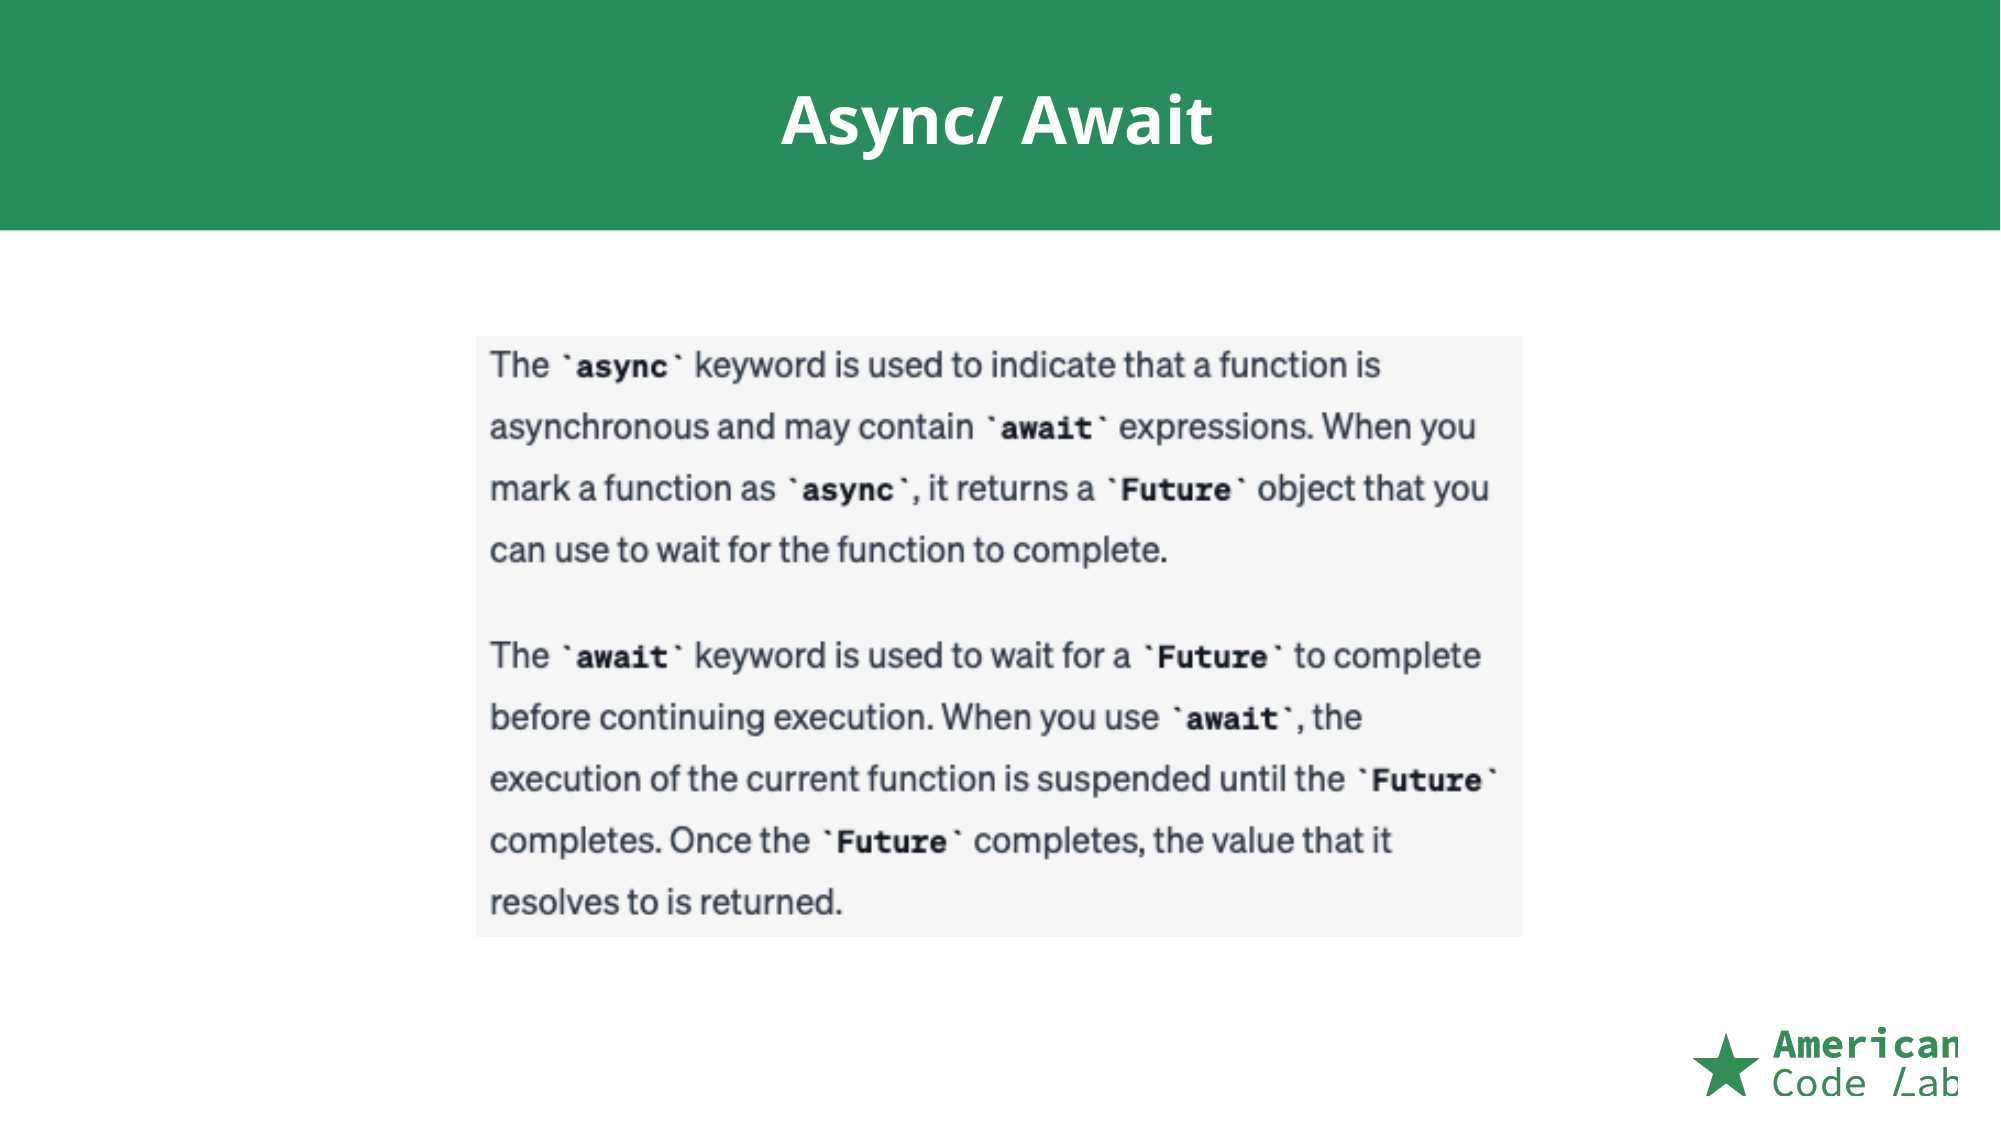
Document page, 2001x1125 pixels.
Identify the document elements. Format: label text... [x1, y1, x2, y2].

text_box [0, 0, 2000, 231]
picture [476, 336, 1524, 937]
title Async/ Await [39, 40, 1958, 206]
picture [1692, 1027, 1958, 1097]
